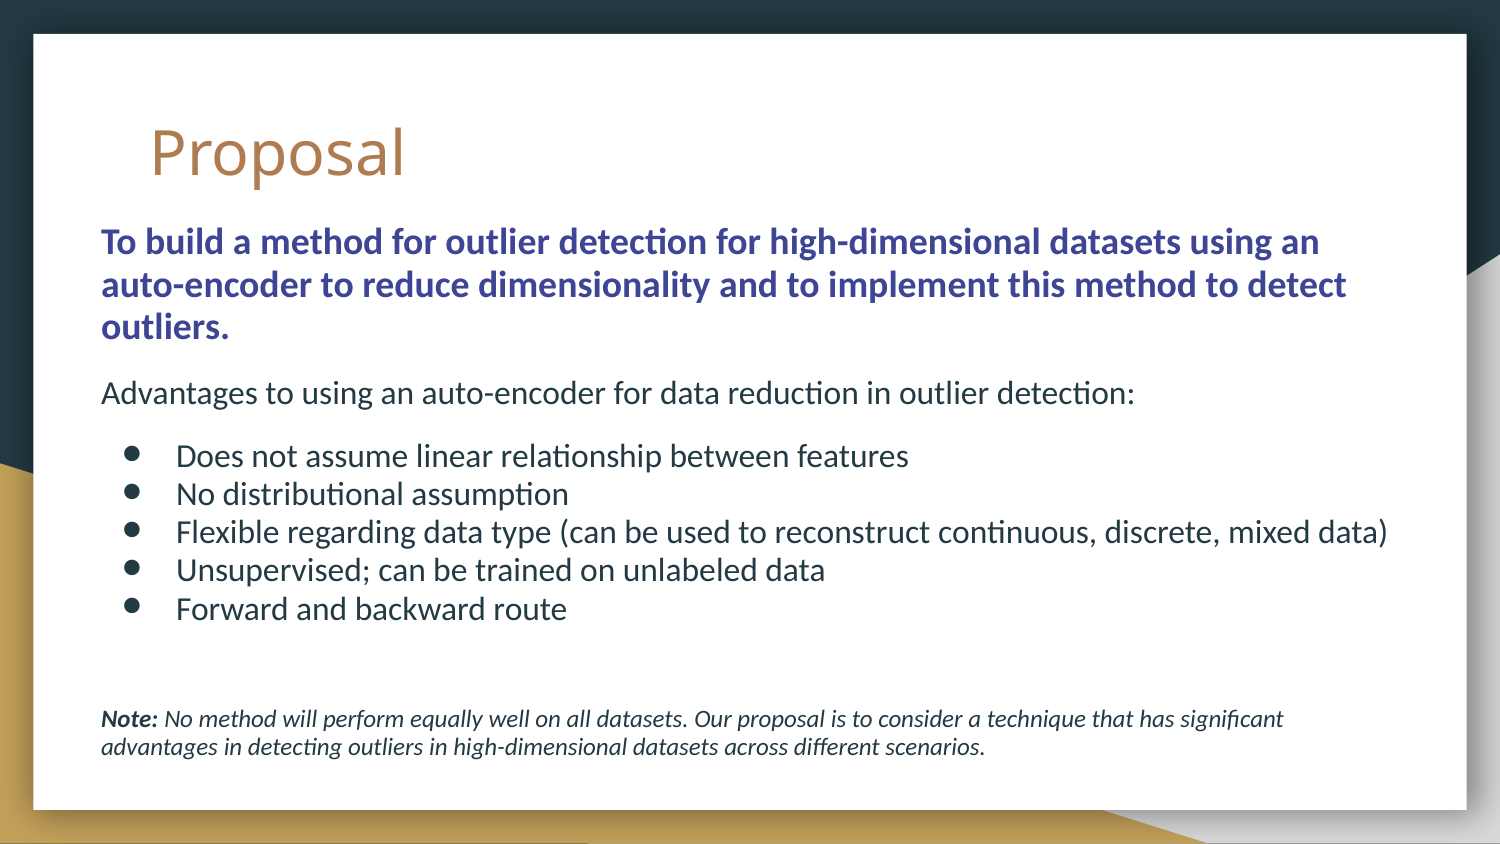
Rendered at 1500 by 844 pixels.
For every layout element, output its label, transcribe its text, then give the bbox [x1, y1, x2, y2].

title Proposal [134, 98, 1366, 204]
list To build a method for outlier detection for high-dimensional datasets using an auto-encoder to reduce dimensionality and to implement this method to detect outliers. Advantages to using an auto-encoder for data reduction in outlier detection: Does not assume linear relationship between features No distributional assumption Flexible regarding data type (can be used to reconstruct continuous, discrete, mixed data) Unsupervised; can be trained on unlabeled data Forward and backward route Note: No method will perform equally well on all datasets. Our proposal is to consider a technique that has significant advantages in detecting outliers in high-dimensional datasets across different scenarios. [86, 204, 1414, 797]
